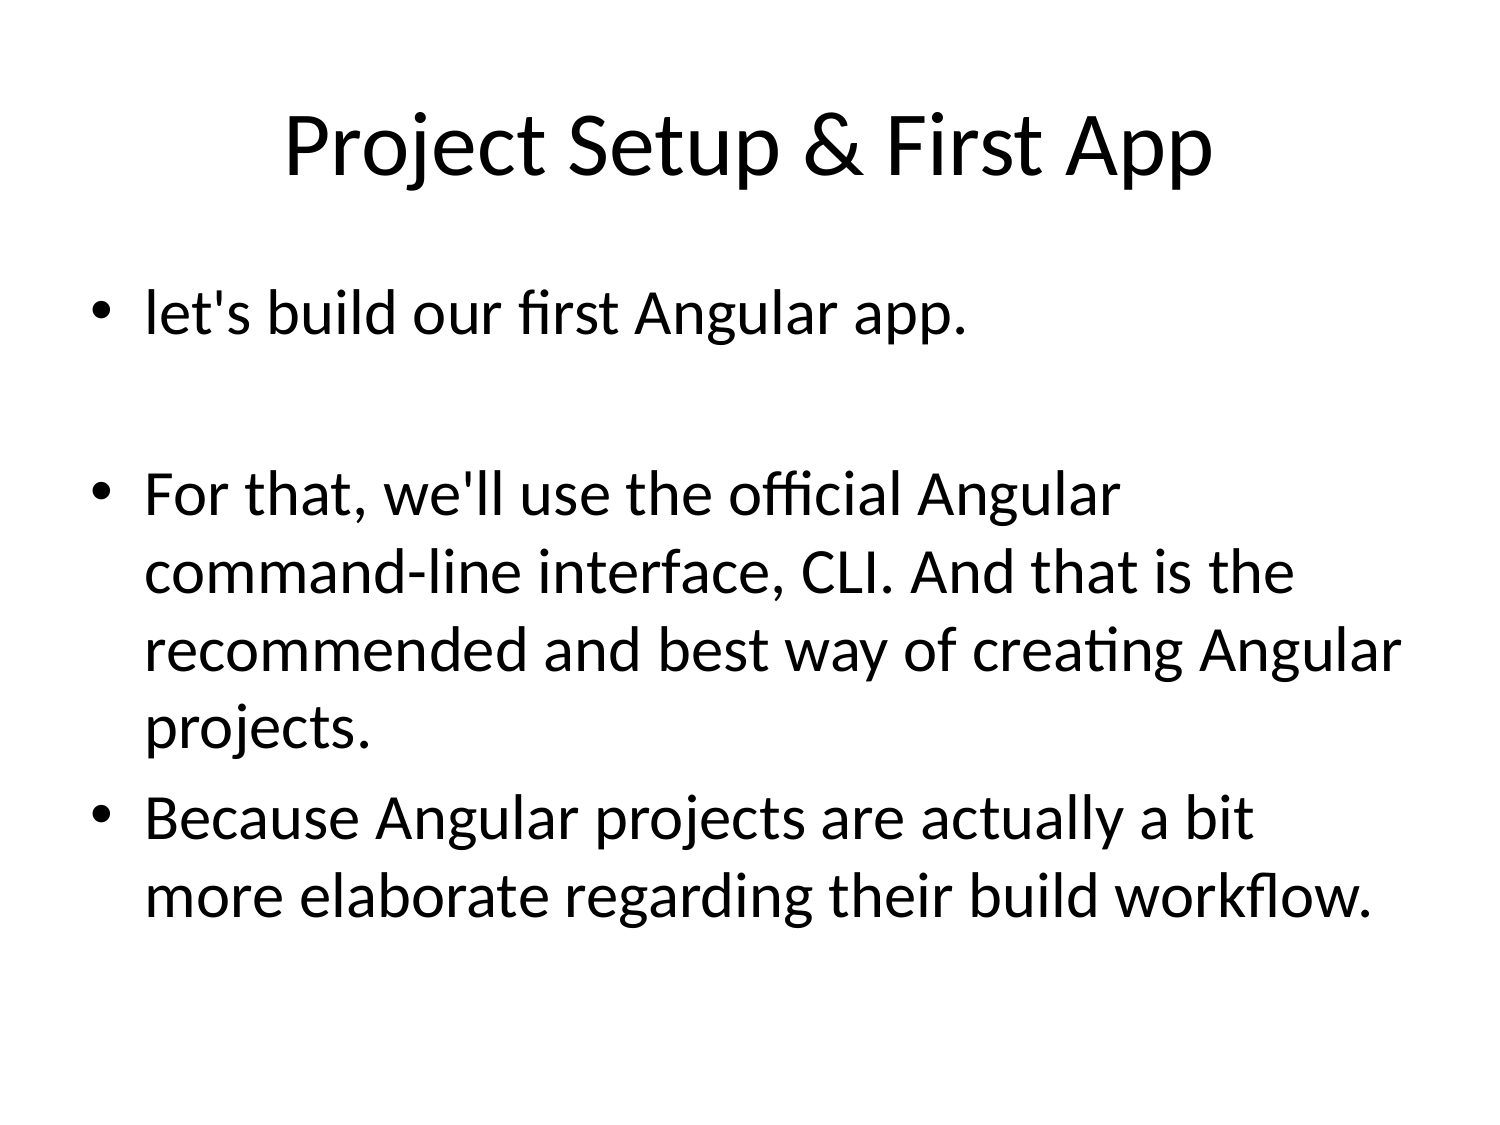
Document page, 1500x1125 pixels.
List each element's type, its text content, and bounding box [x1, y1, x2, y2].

title Project Setup & First App [75, 45, 1425, 233]
list let's build our first Angular app. For that, we'll use the official Angular command-line interface, CLI. And that is the recommended and best way of creating Angular projects. Because Angular projects are actually a bit more elaborate regarding their build workflow. [75, 262, 1425, 1005]
